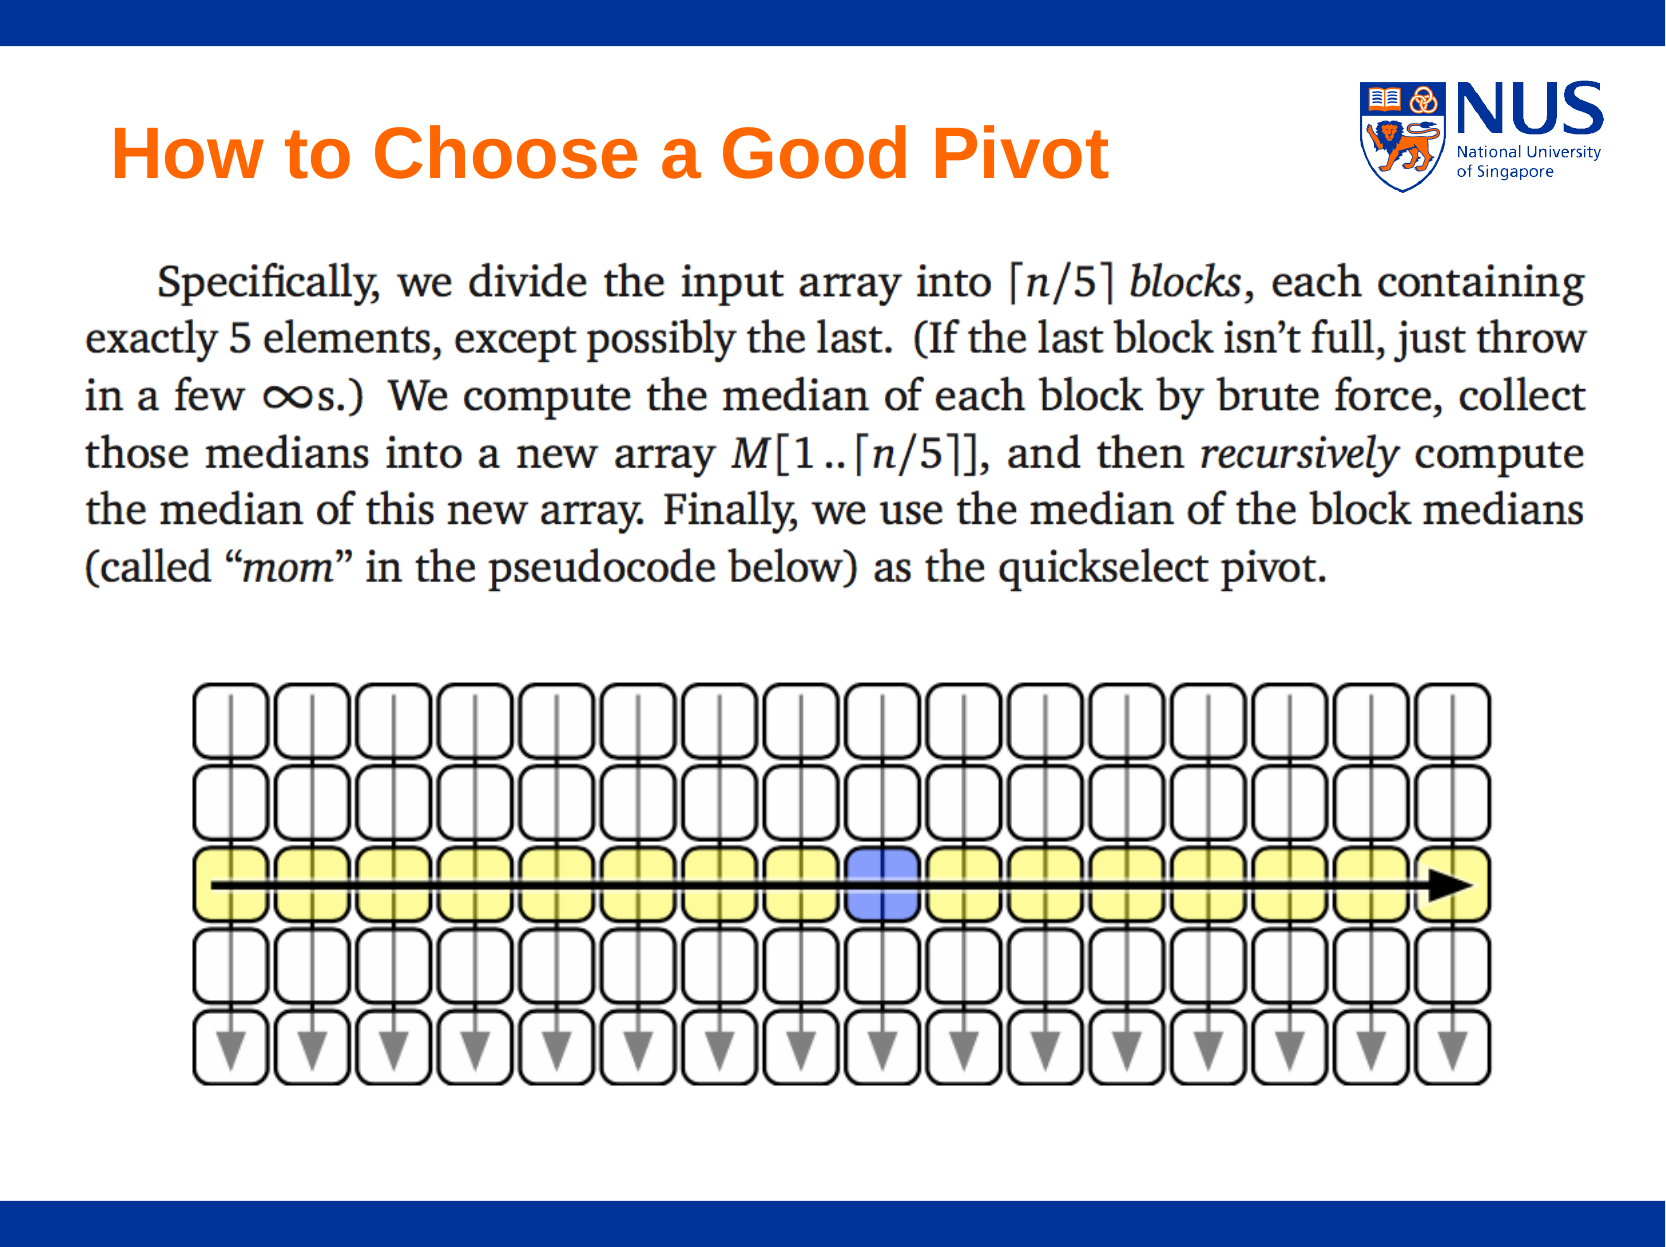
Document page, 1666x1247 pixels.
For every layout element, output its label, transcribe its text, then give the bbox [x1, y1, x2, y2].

picture [144, 635, 1558, 1134]
picture [1350, 70, 1615, 201]
text_box How to Choose a Good Pivot [95, 98, 1283, 246]
picture [69, 247, 1599, 599]
